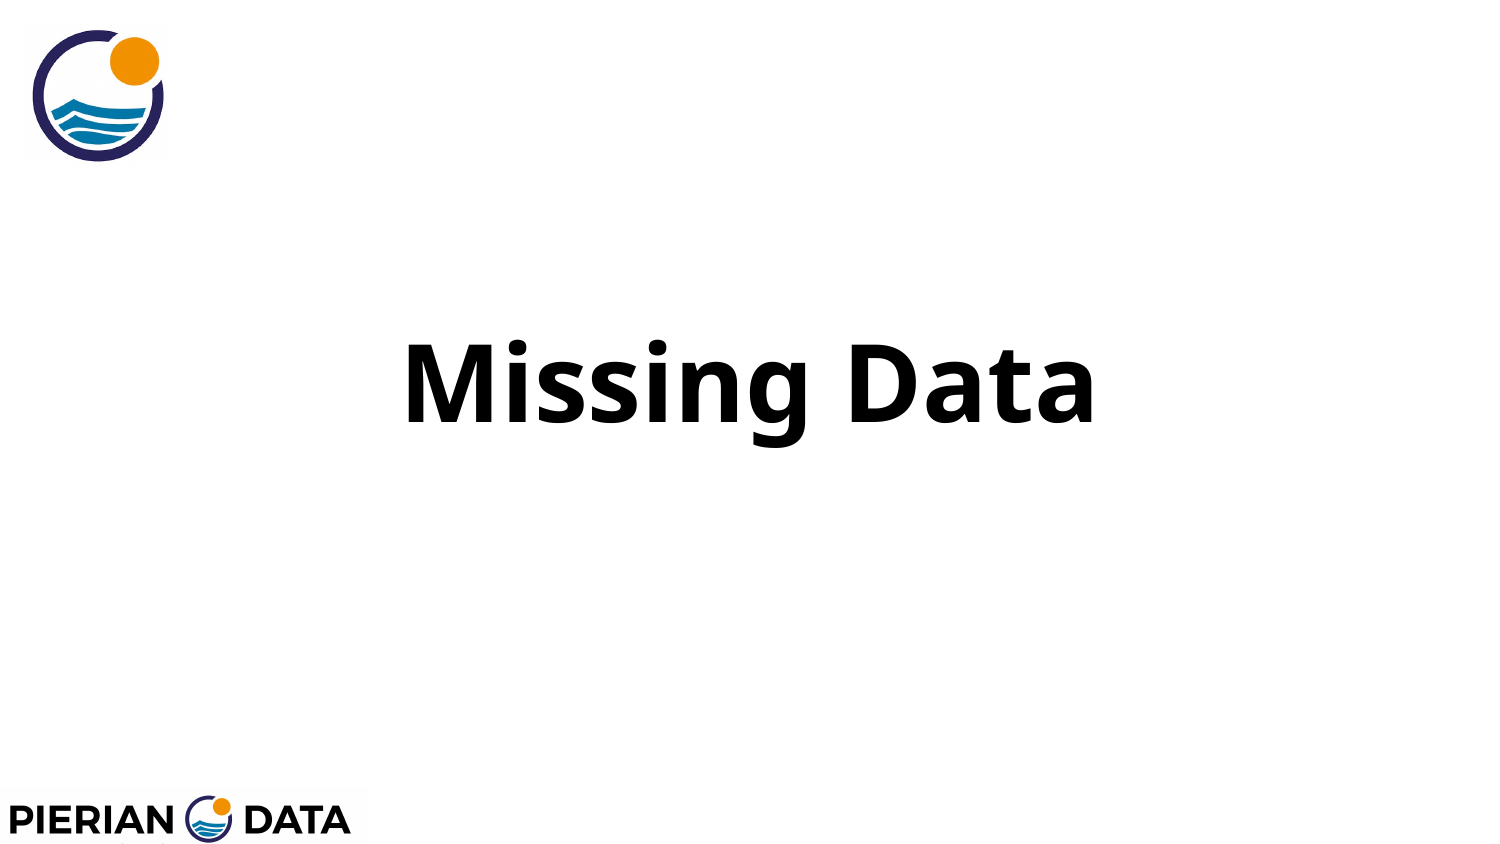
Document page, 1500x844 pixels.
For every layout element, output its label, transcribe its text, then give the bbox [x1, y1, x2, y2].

picture [24, 24, 172, 167]
title Missing Data [51, 122, 1449, 459]
picture [0, 787, 368, 844]
